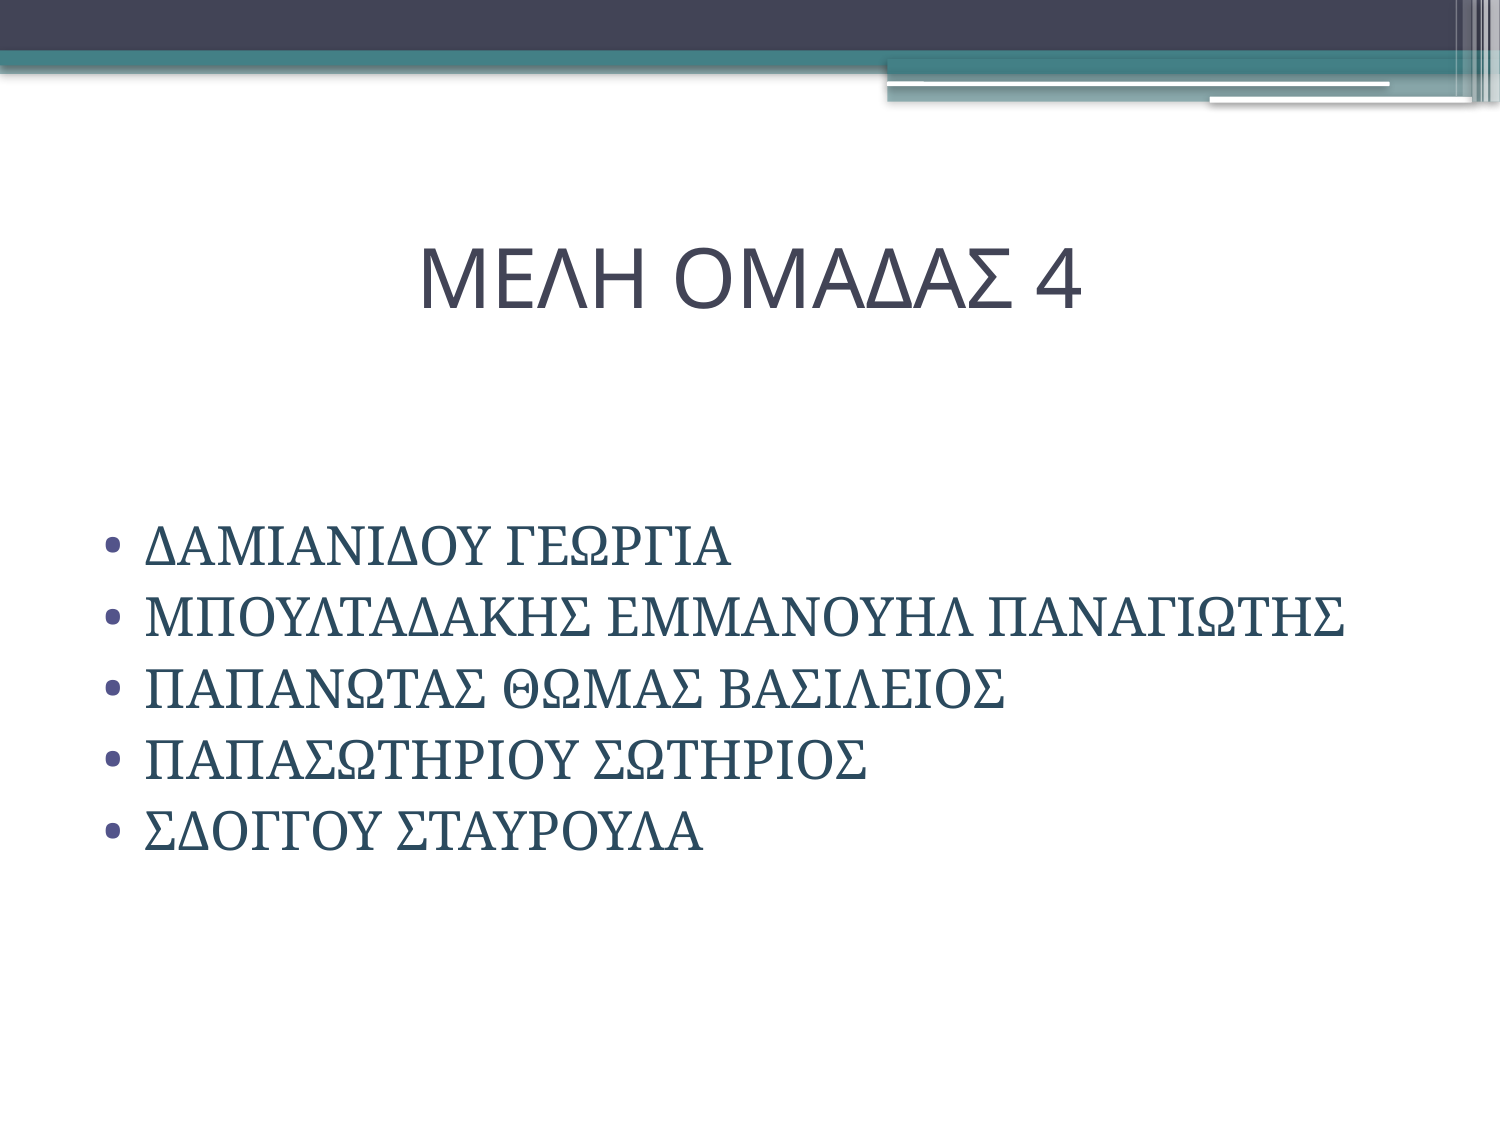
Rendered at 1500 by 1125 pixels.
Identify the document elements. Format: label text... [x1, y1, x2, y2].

title ΜΕΛΗ ΟΜΑΔΑΣ 4 [75, 187, 1425, 363]
list ΔΑΜΙΑΝΙΔΟΥ ΓΕΩΡΓΙΑ ΜΠΟΥΛΤΑΔΑΚΗΣ ΕΜΜΑΝΟΥΗΛ ΠΑΝΑΓΙΩΤΗΣ ΠΑΠΑΝΩΤΑΣ ΘΩΜΑΣ ΒΑΣΙΛΕΙΟΣ ΠΑΠΑΣΩΤΗΡΙΟΥ ΣΩΤΗΡΙΟΣ ΣΔΟΓΓΟΥ ΣΤΑΥΡΟΥΛΑ [70, 503, 1421, 897]
